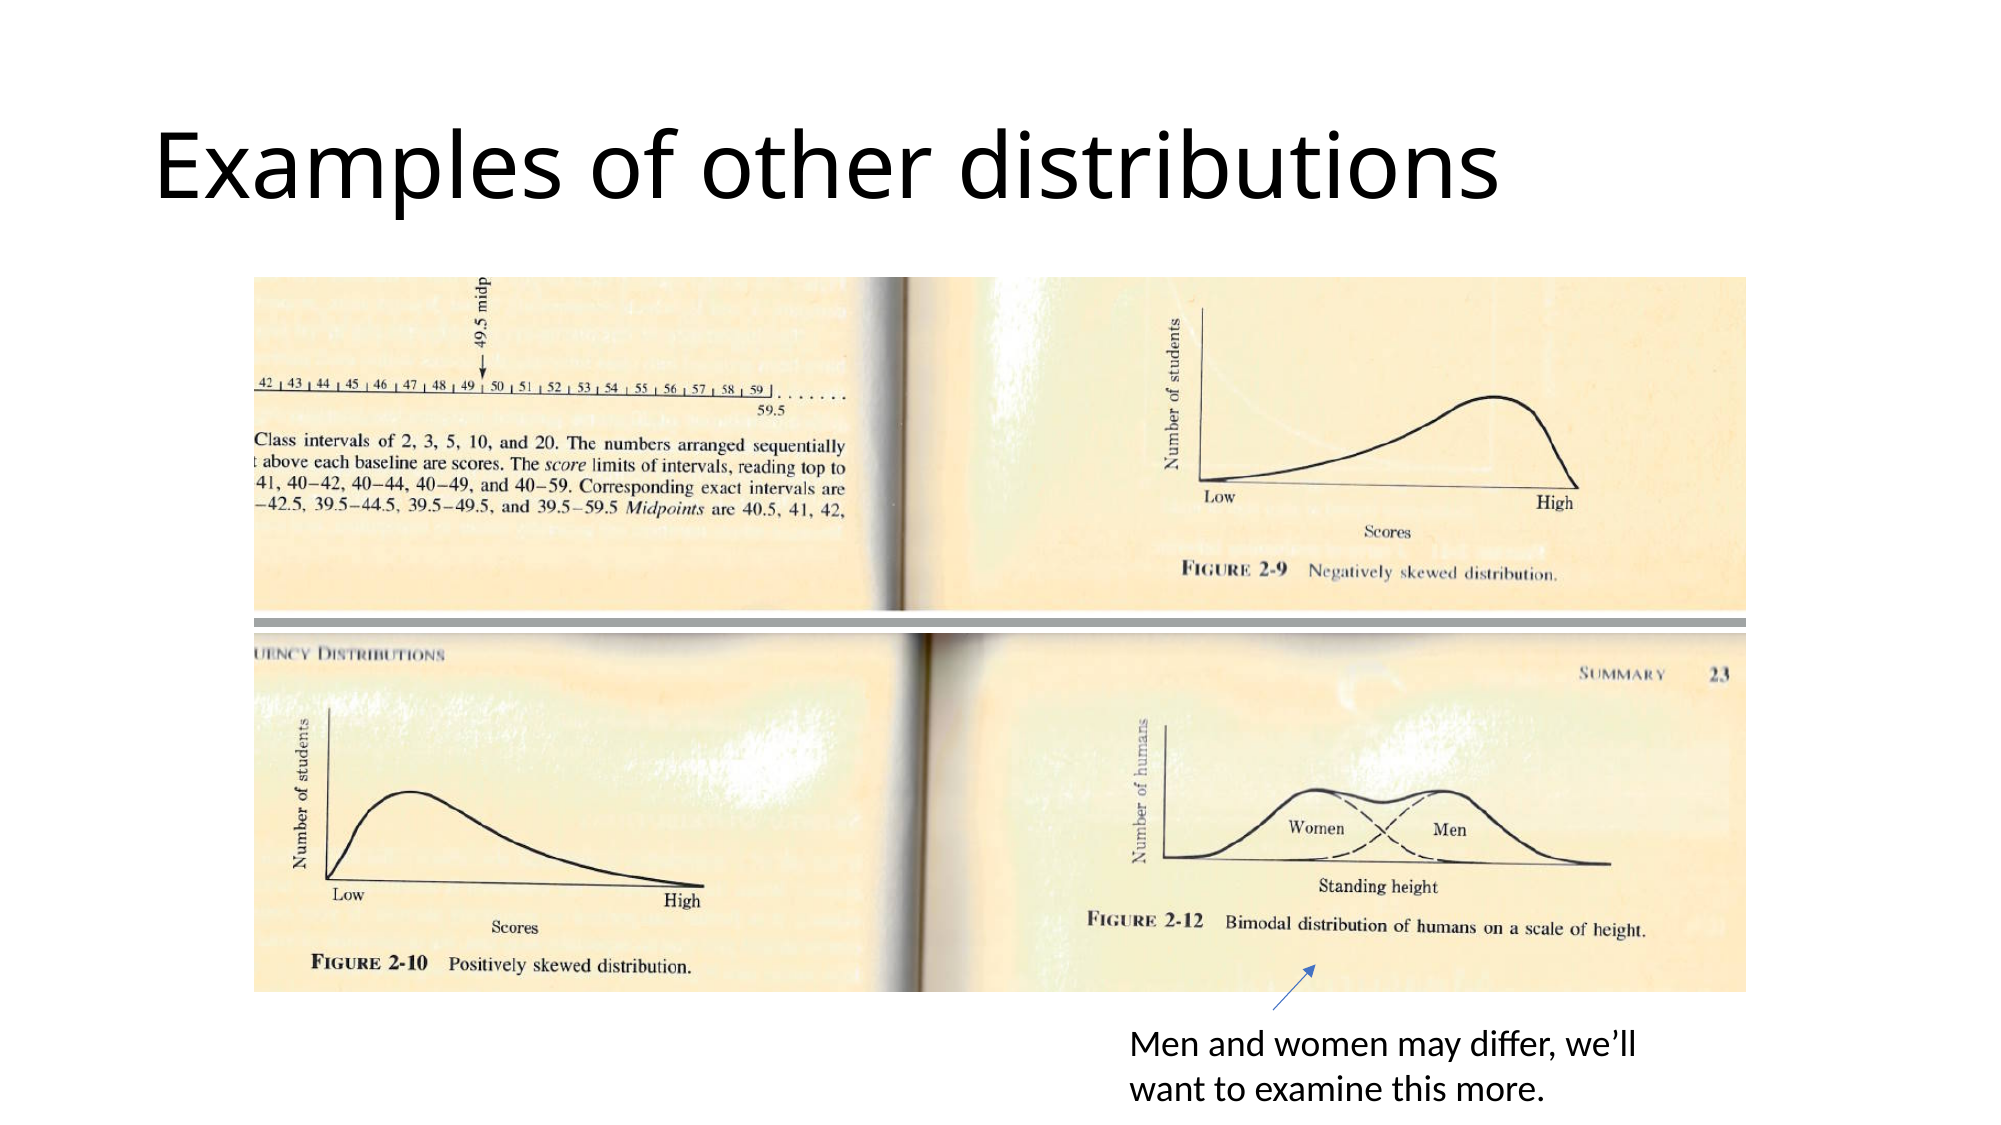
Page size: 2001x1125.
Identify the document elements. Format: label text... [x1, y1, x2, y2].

text_box Men and women may differ, we’ll want to examine this more. [1114, 1012, 1734, 1117]
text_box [1272, 964, 1316, 1011]
title Examples of other distributions [137, 59, 1863, 278]
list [254, 277, 1746, 992]
